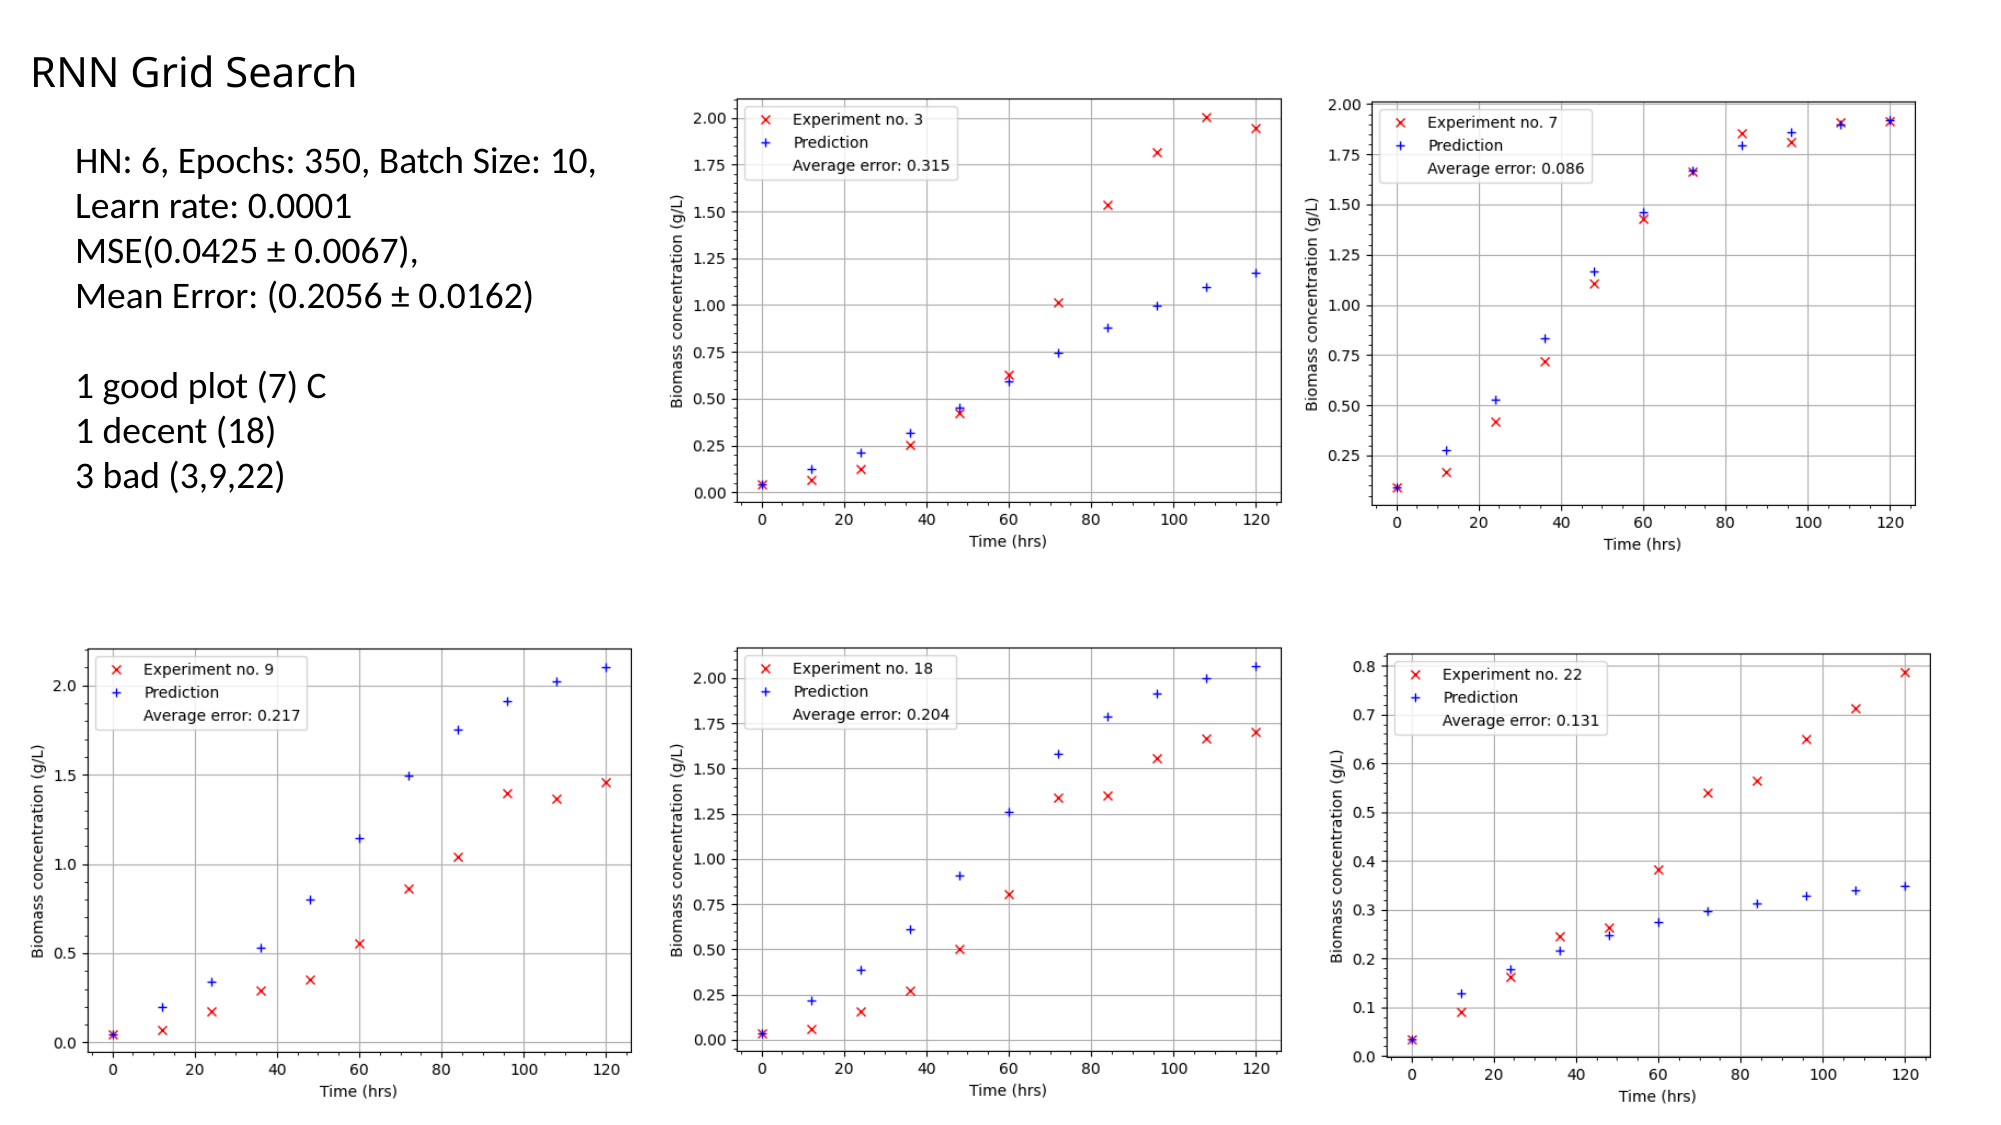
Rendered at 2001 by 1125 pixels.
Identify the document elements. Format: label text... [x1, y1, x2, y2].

text_box HN: 6, Epochs: 350, Batch Size: 10, Learn rate: 0.0001 MSE(0.0425 ± 0.0067), Mean Error: (0.2056 ± 0.0162) 1 good plot (7) C 1 decent (18) 3 bad (3,9,22) [60, 128, 649, 504]
picture [0, 585, 2000, 1115]
title RNN Grid Search [15, 0, 1741, 183]
picture [649, 36, 1985, 563]
